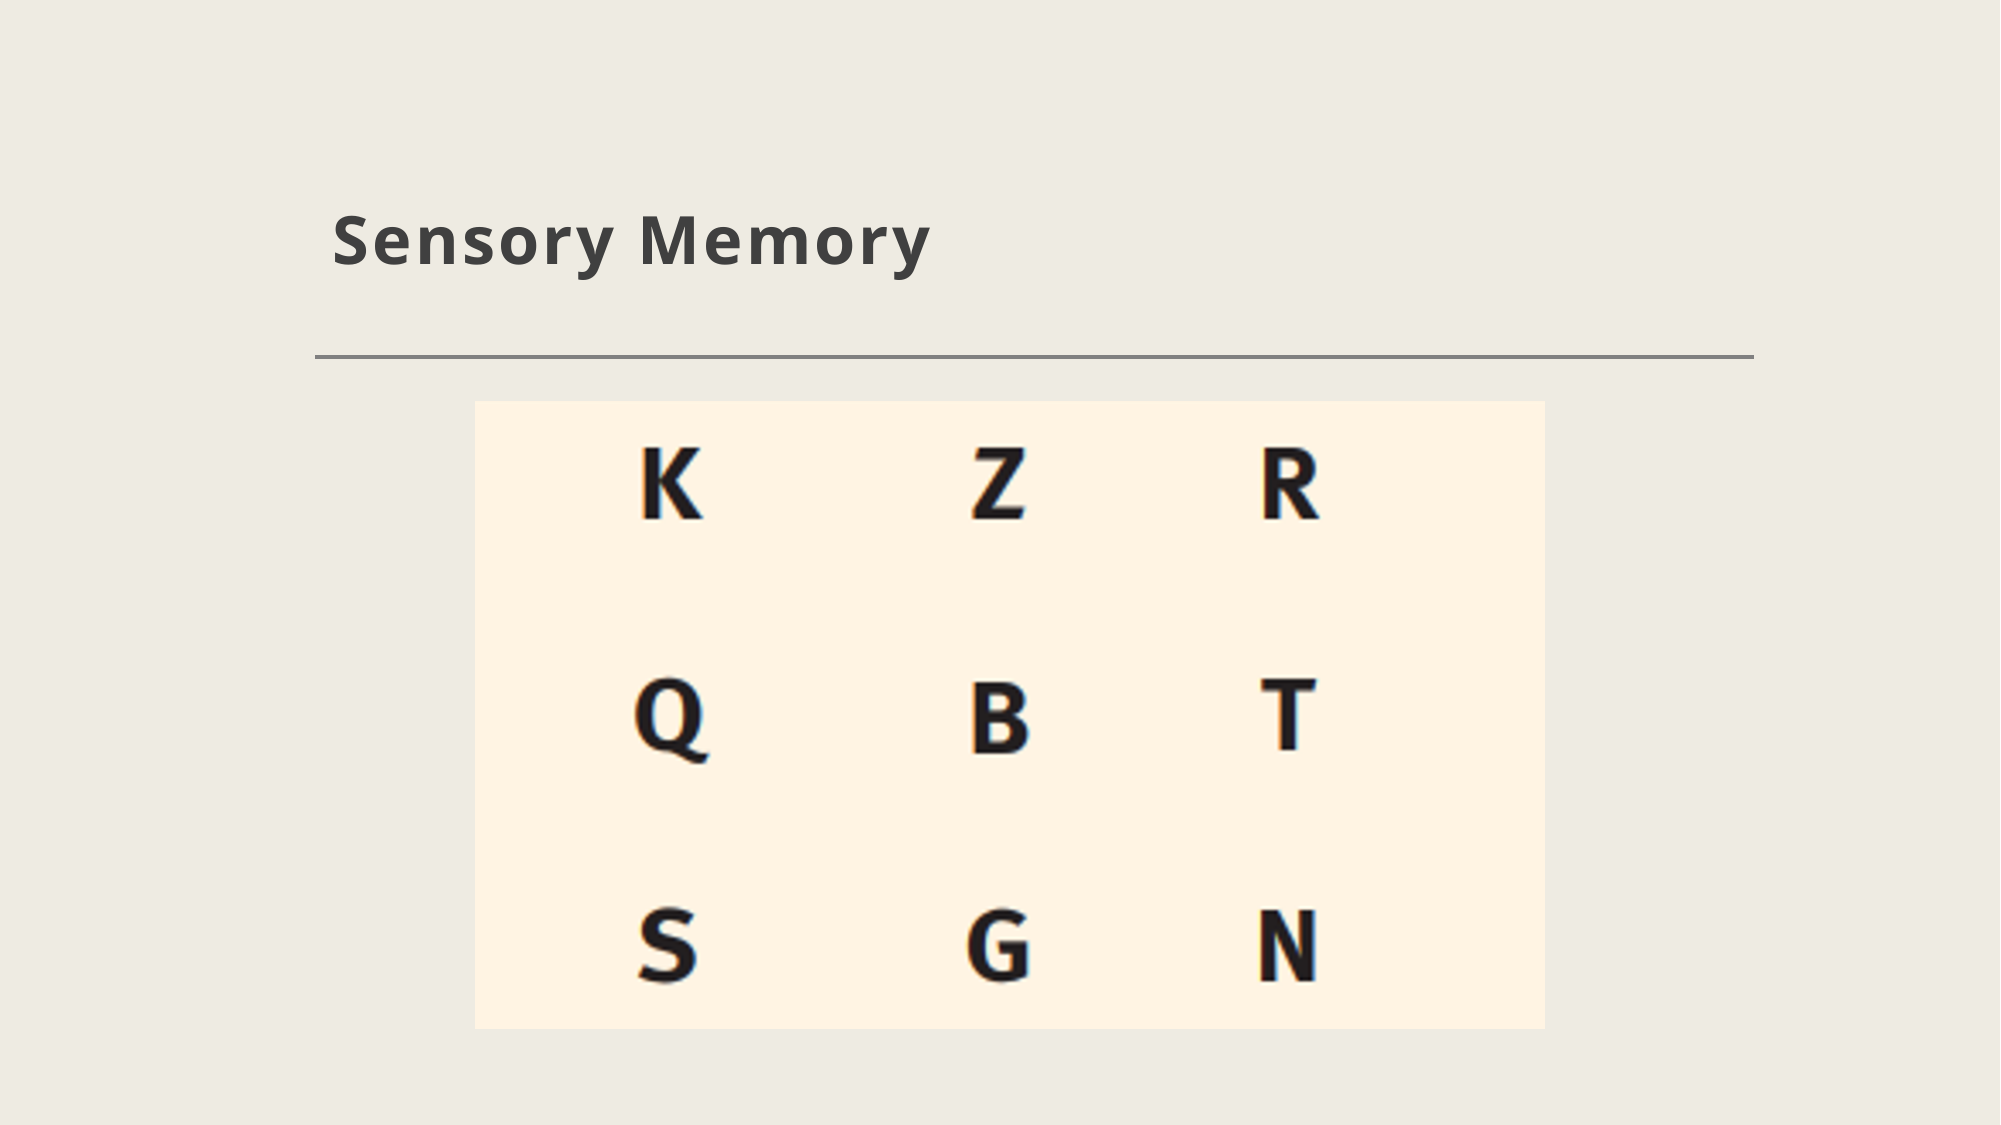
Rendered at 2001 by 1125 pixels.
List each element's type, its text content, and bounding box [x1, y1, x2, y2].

title Sensory Memory [315, 72, 1754, 294]
picture [475, 400, 1545, 1029]
